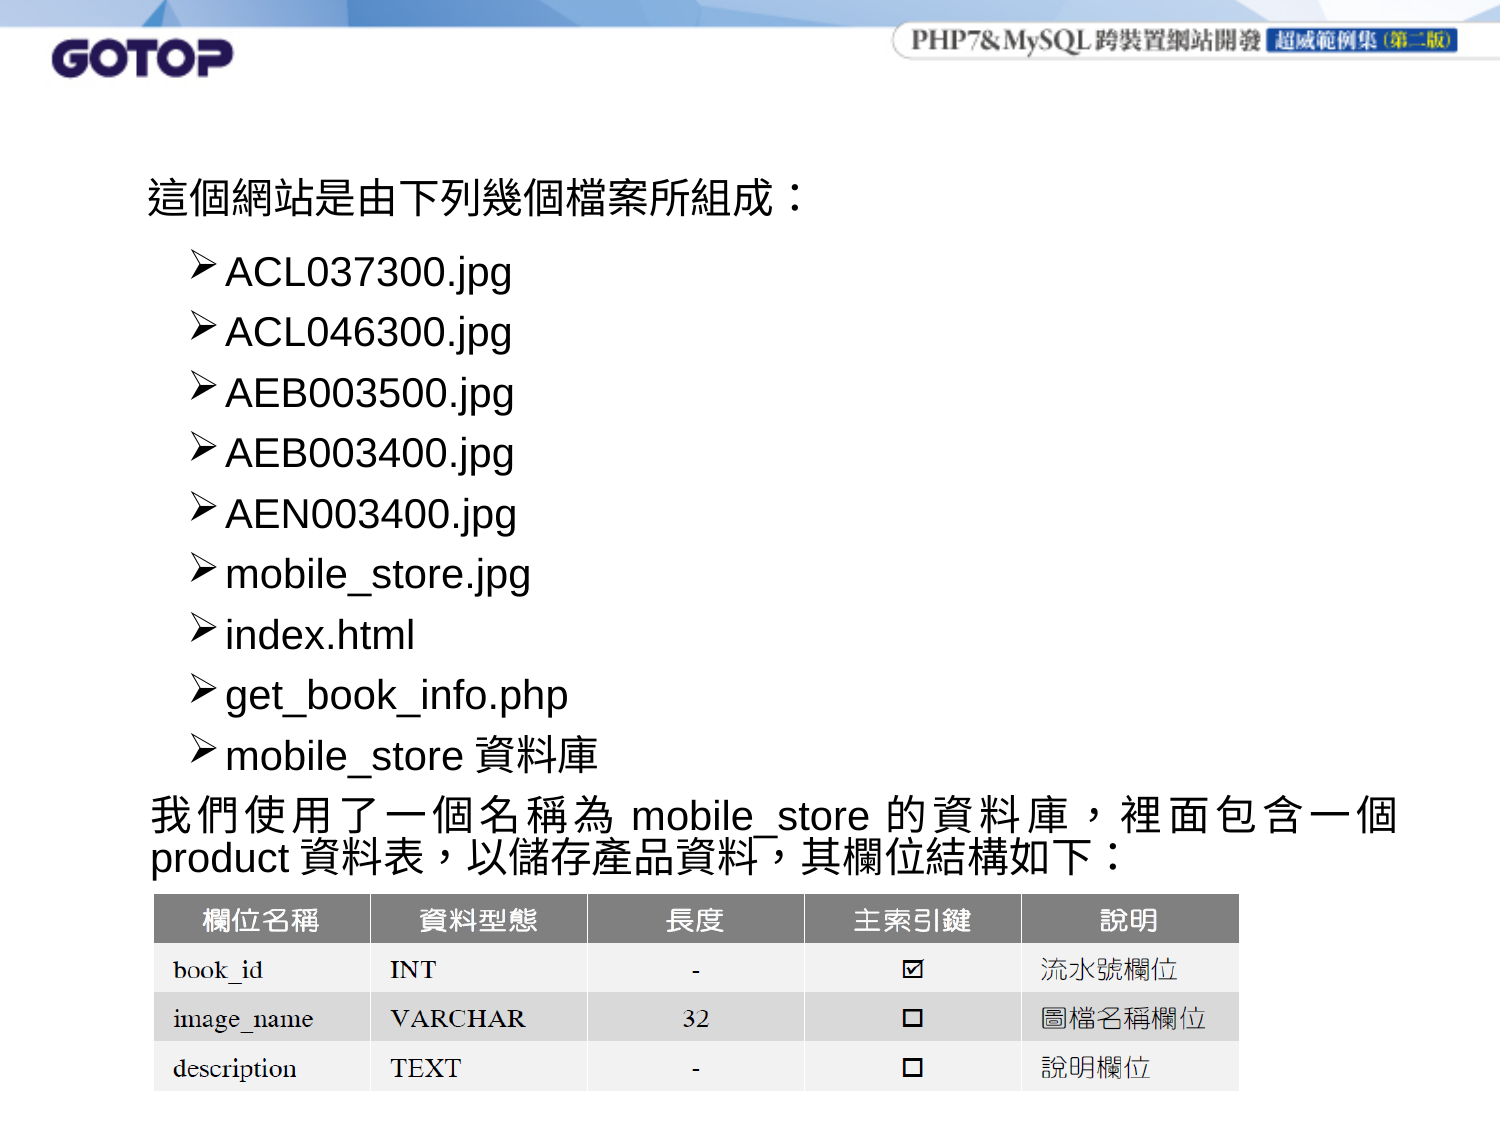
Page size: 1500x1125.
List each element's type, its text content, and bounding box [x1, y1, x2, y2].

picture [0, 0, 1500, 1125]
list 這個網站是由下列幾個檔案所組成： ACL037300.jpg ACL046300.jpg AEB003500.jpg AEB003400.jpg AEN003400.jpg mobile_store.jpg index.html get_book_info.php mobile_store資料庫 我們使用了一個名稱為mobile_store的資料庫，裡面包含一個product資料表，以儲存產品資料，其欄位結構如下： [76, 172, 1424, 916]
